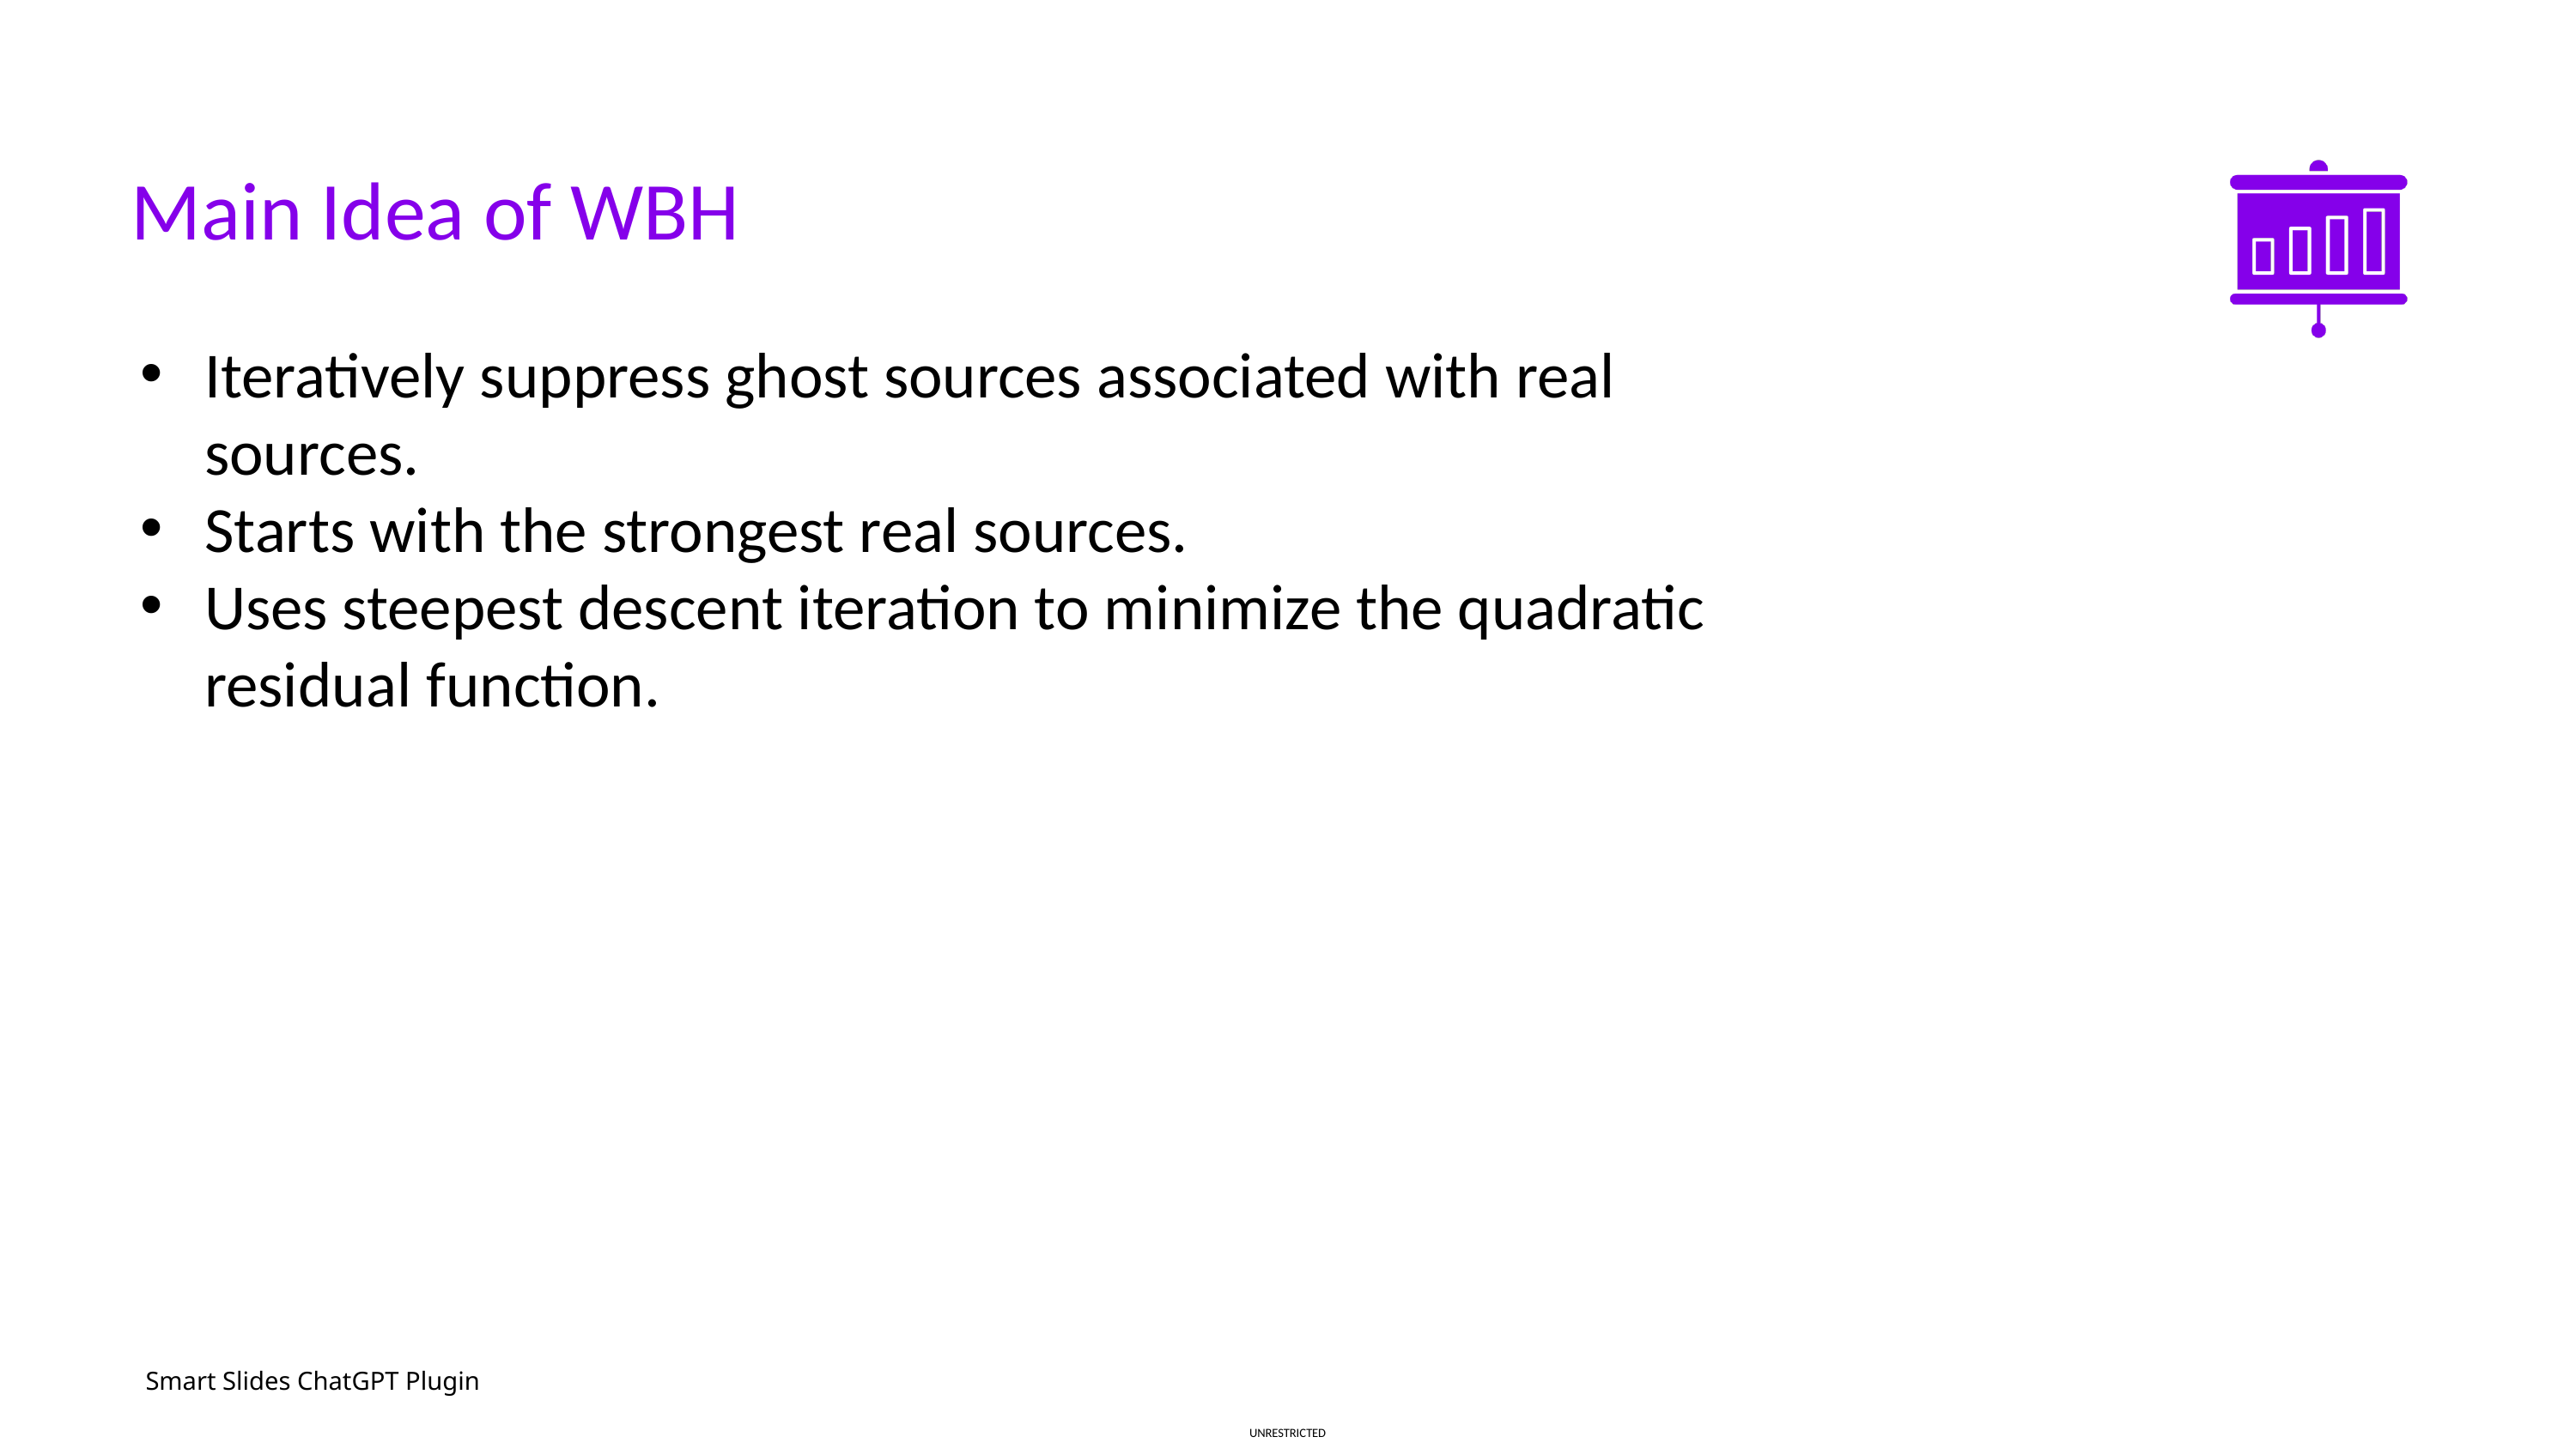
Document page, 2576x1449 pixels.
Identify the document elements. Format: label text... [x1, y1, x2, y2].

picture [2189, 144, 2447, 382]
title Main Idea of WBH [131, 144, 2099, 283]
list Iteratively suppress ghost sources associated with real sources. Starts with the strongest real sources. Uses steepest descent iteration to minimize the quadratic residual function. [129, 320, 1724, 1352]
